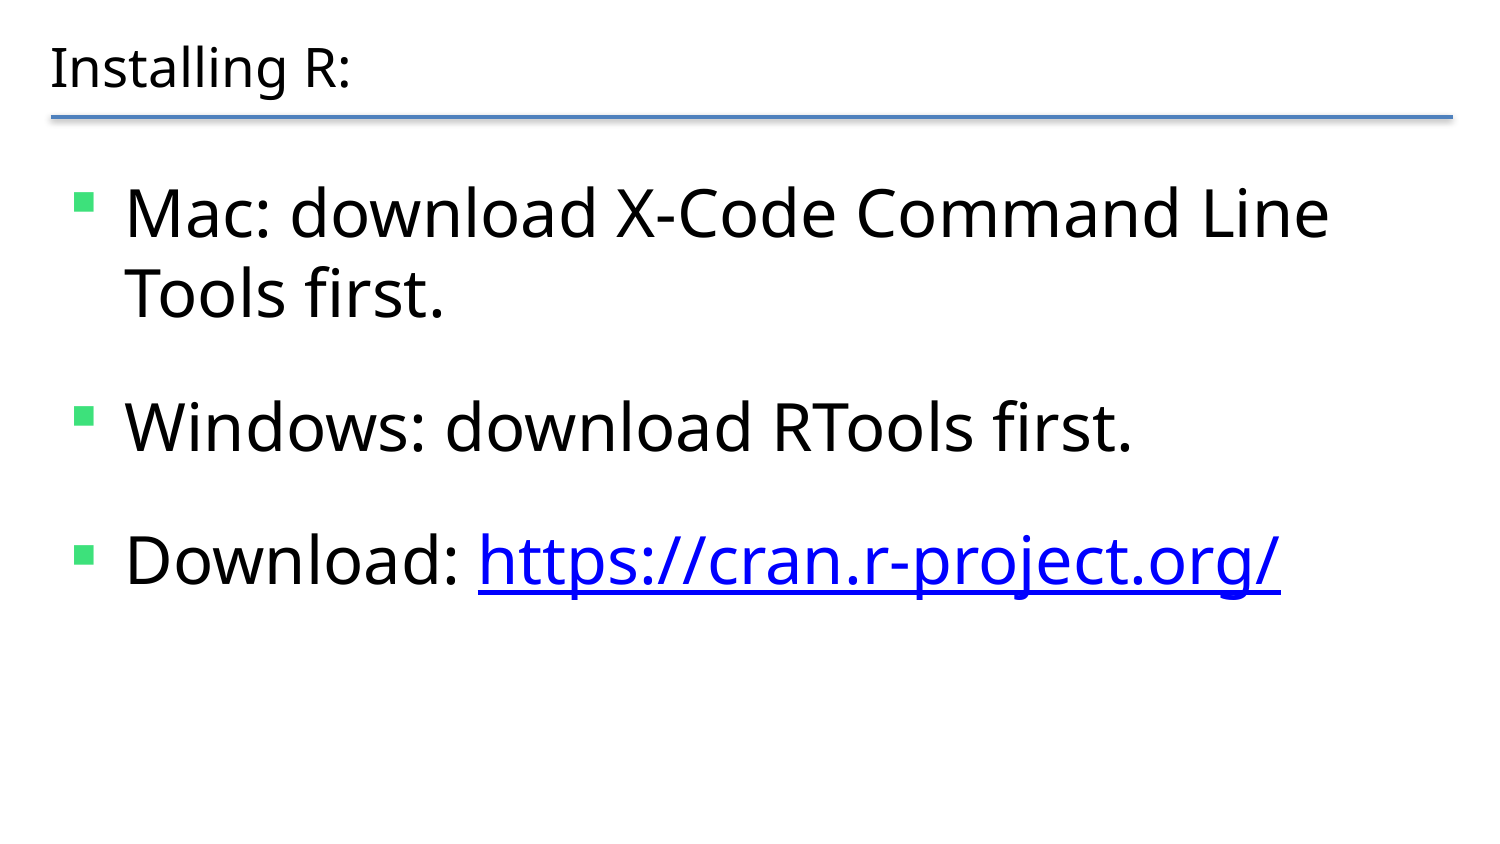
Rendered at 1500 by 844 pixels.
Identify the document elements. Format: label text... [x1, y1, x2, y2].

title Installing R: [35, 25, 1386, 107]
list Mac: download X-Code Command Line Tools first. Windows: download RTools first. Download: https://cran.r-project.org/ [53, 163, 1404, 720]
